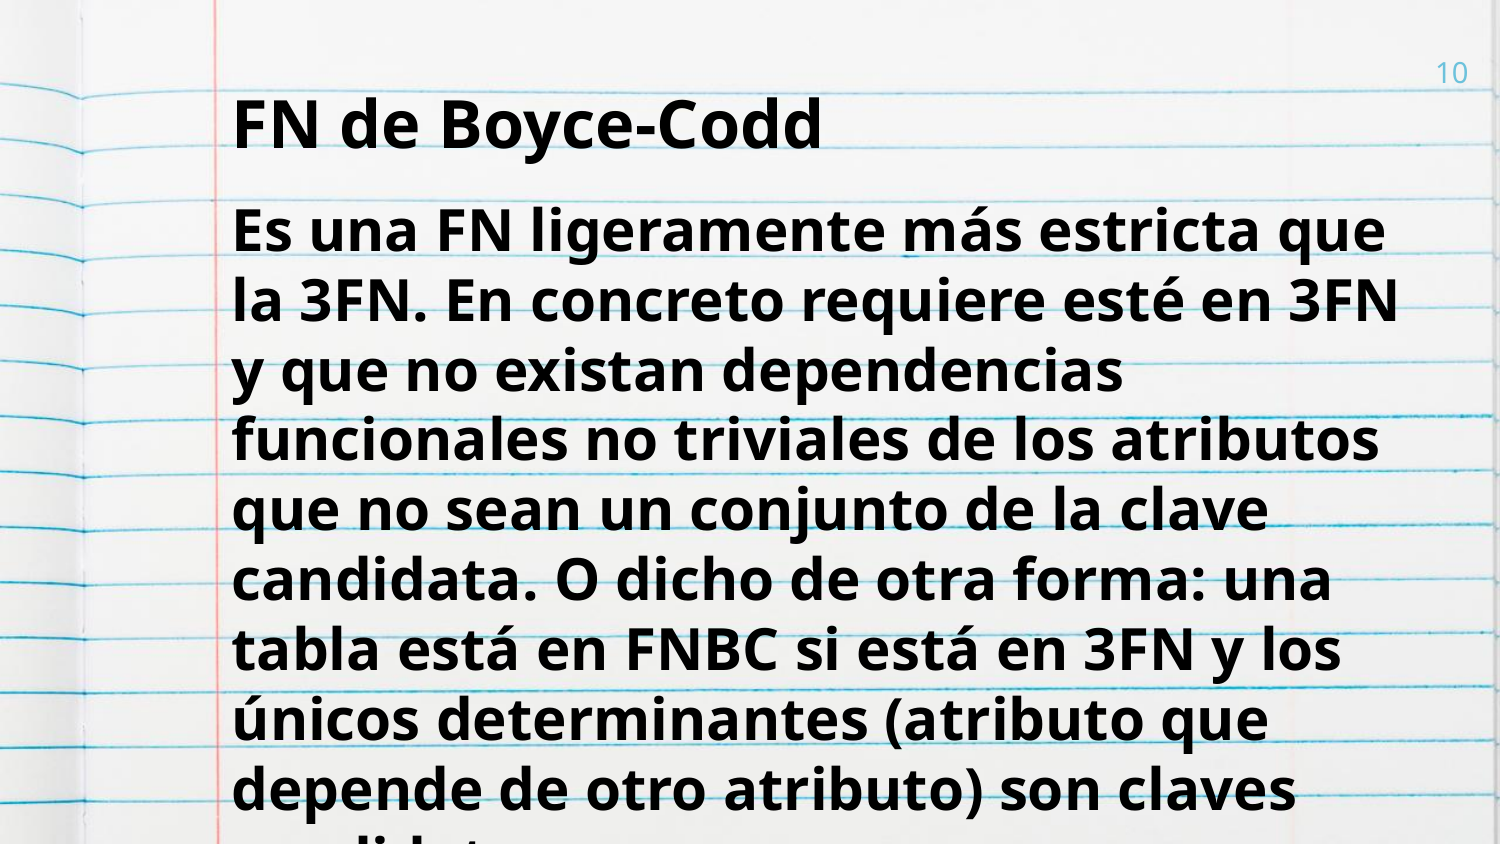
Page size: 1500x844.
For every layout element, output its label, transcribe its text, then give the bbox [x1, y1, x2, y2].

picture [0, 0, 1500, 844]
title FN de Boyce-Codd [231, 21, 1425, 162]
list Es una FN ligeramente más estricta que la 3FN. En concreto requiere esté en 3FN y que no existan dependencias funcionales no triviales de los atributos que no sean un conjunto de la clave candidata. O dicho de otra forma: una tabla está en FNBC si está en 3FN y los únicos determinantes (atributo que depende de otro atributo) son claves candidatas. [231, 192, 1425, 774]
slide_number ‹#› [1378, 41, 1469, 107]
